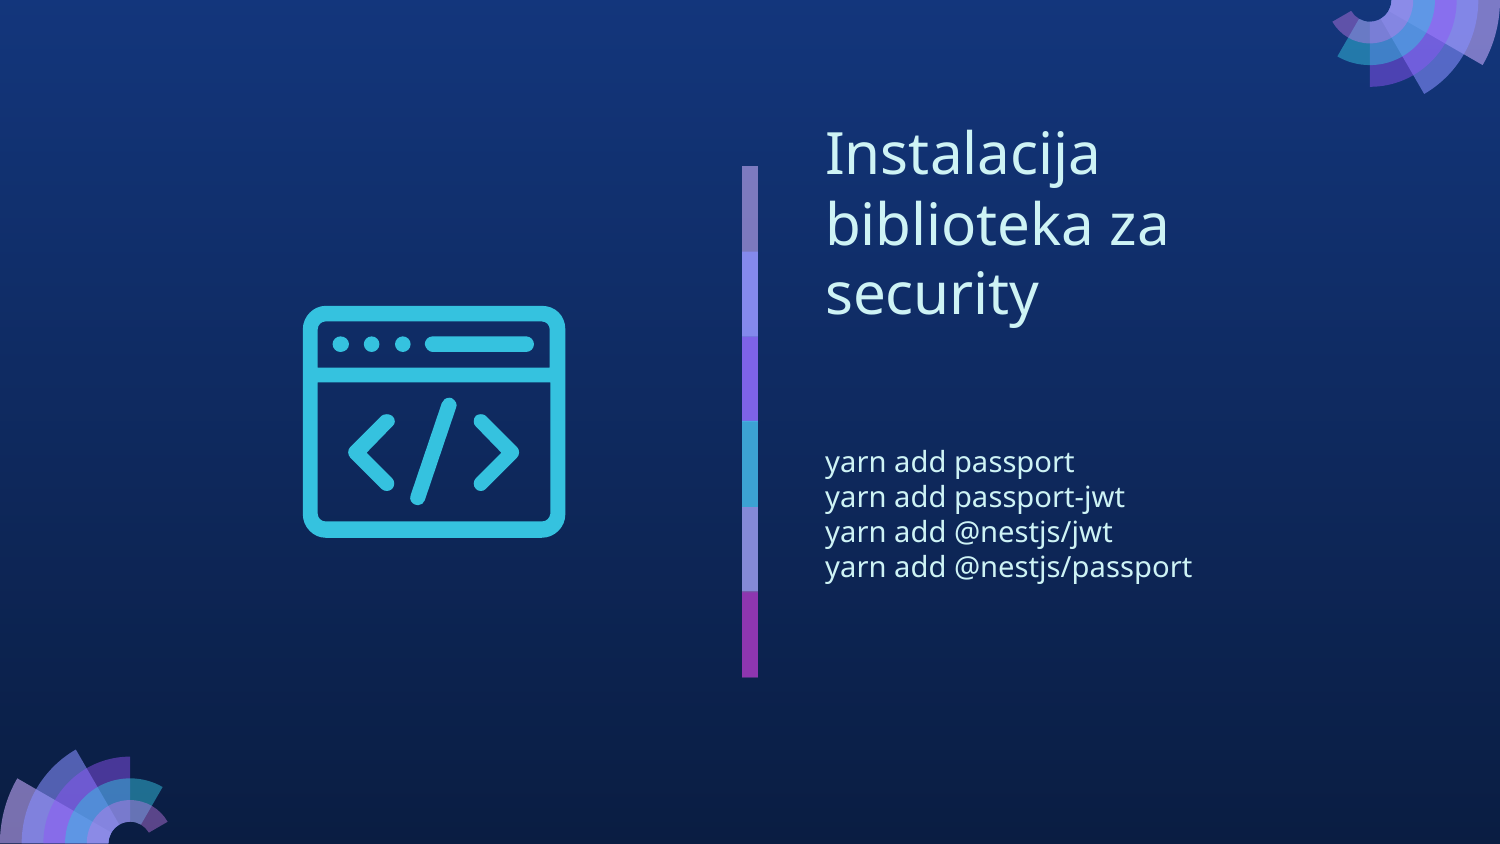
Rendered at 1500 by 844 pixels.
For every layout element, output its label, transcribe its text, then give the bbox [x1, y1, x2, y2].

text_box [0, 749, 168, 844]
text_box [1331, 0, 1500, 95]
list yarn add passport yarn add passport-jwt yarn add @nestjs/jwt yarn add @nestjs/passport [810, 358, 1363, 654]
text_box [302, 305, 566, 539]
title Instalacija biblioteka za security [810, 182, 1291, 342]
